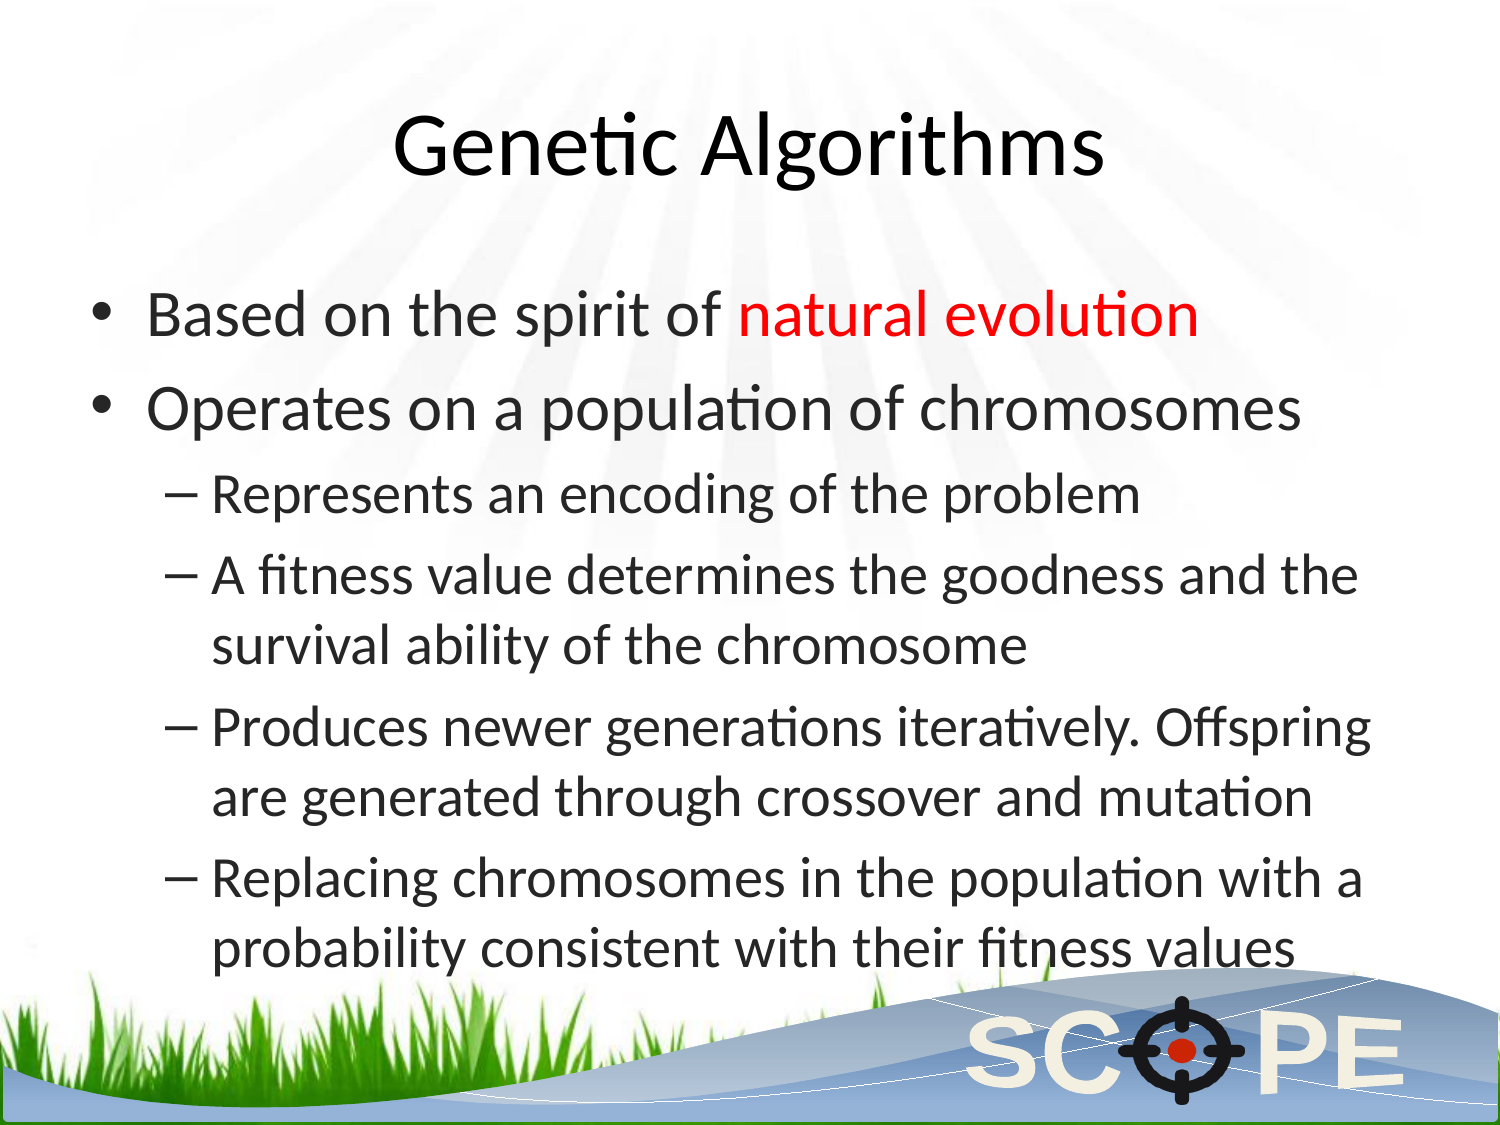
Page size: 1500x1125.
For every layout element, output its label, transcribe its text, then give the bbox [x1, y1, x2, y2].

picture [0, 0, 1500, 1125]
list Based on the spirit of natural evolution Operates on a population of chromosomes Represents an encoding of the problem A fitness value determines the goodness and the survival ability of the chromosome Produces newer generations iteratively. Offspring are generated through crossover and mutation Replacing chromosomes in the population with a probability consistent with their fitness values [75, 262, 1425, 1005]
title Genetic Algorithms [75, 45, 1425, 233]
